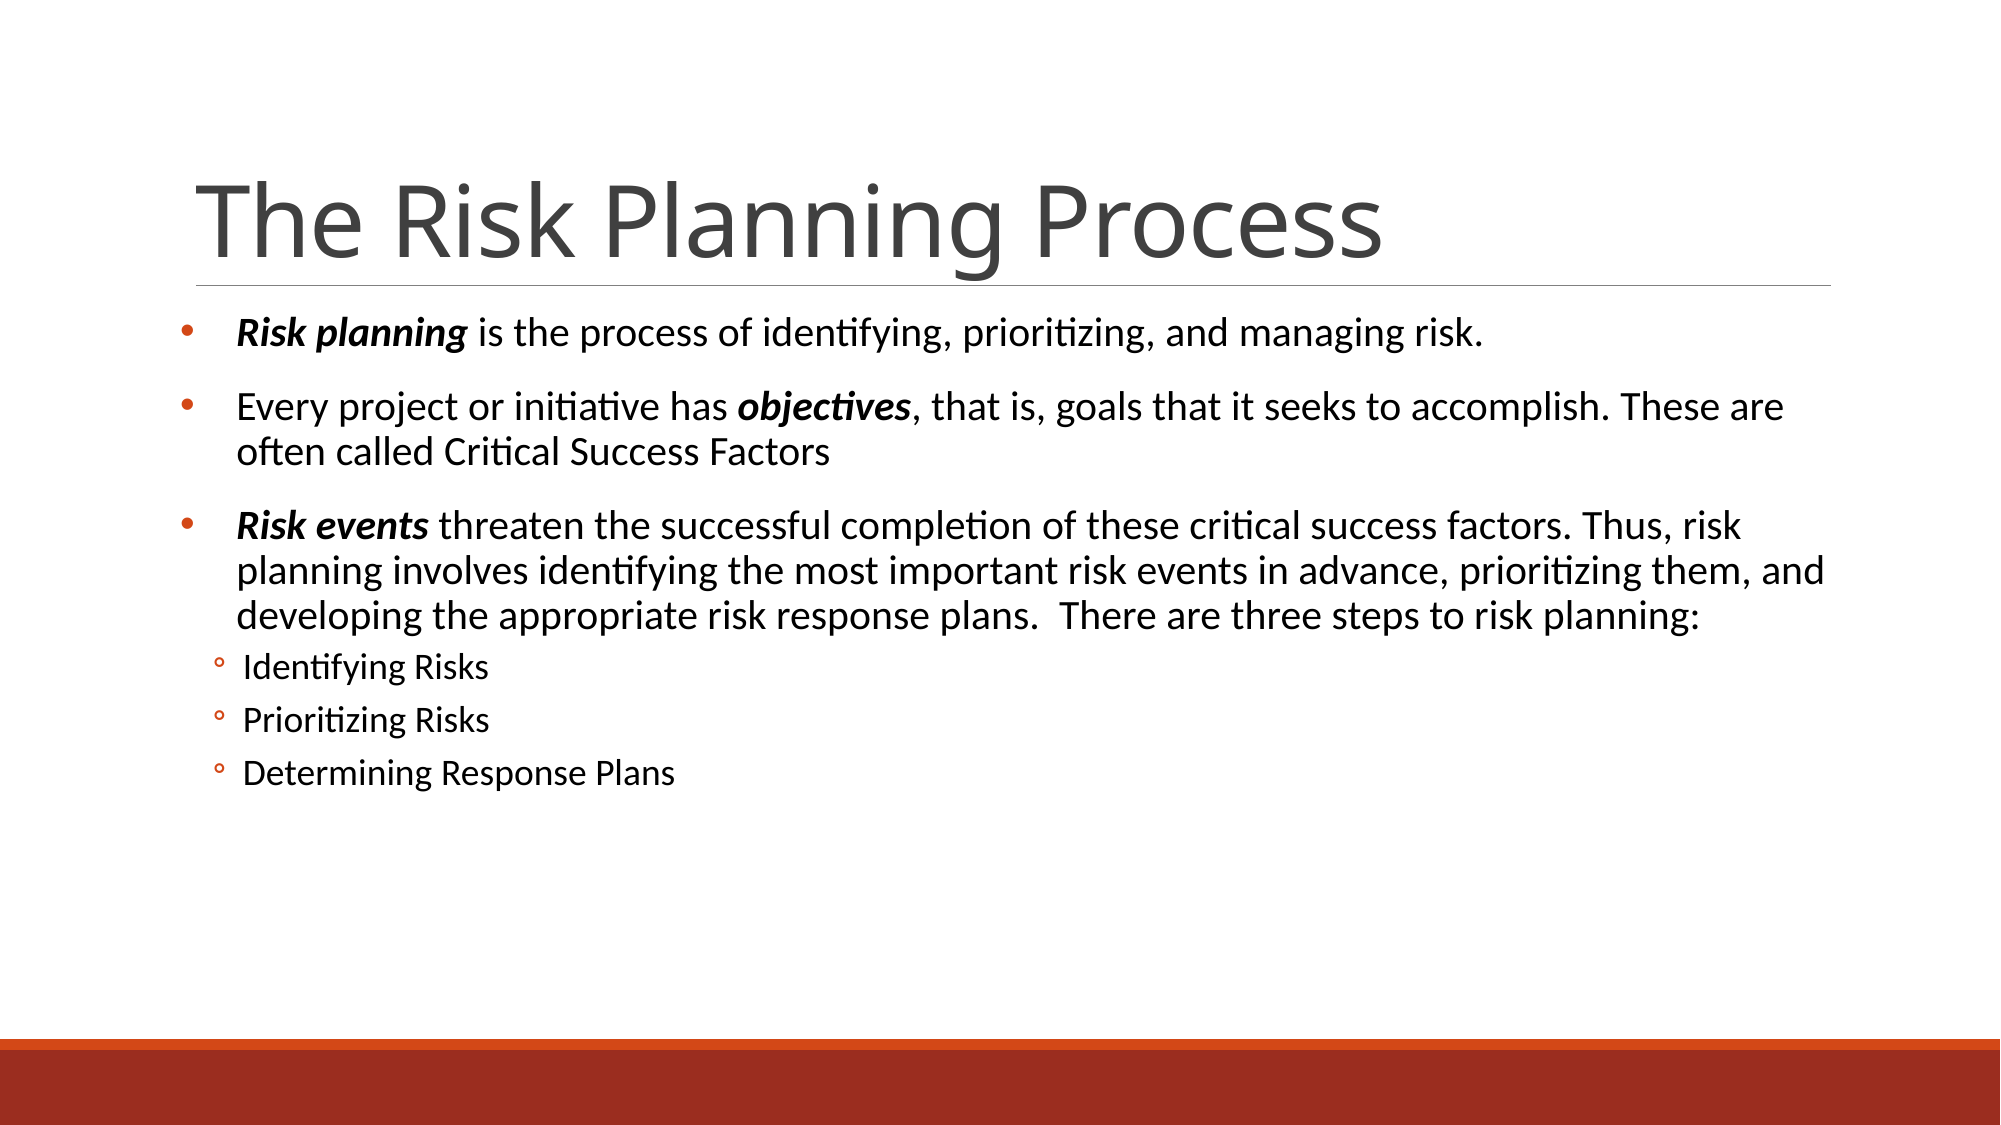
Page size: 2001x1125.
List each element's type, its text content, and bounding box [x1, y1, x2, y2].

title The Risk Planning Process [180, 47, 1830, 285]
list Risk planning is the process of identifying, prioritizing, and managing risk. Every project or initiative has objectives, that is, goals that it seeks to accomplish. These are often called Critical Success Factors Risk events threaten the successful completion of these critical success factors. Thus, risk planning involves identifying the most important risk events in advance, prioritizing them, and developing the appropriate risk response plans. There are three steps to risk planning: Identifying Risks Prioritizing Risks Determining Response Plans [180, 302, 1830, 1036]
